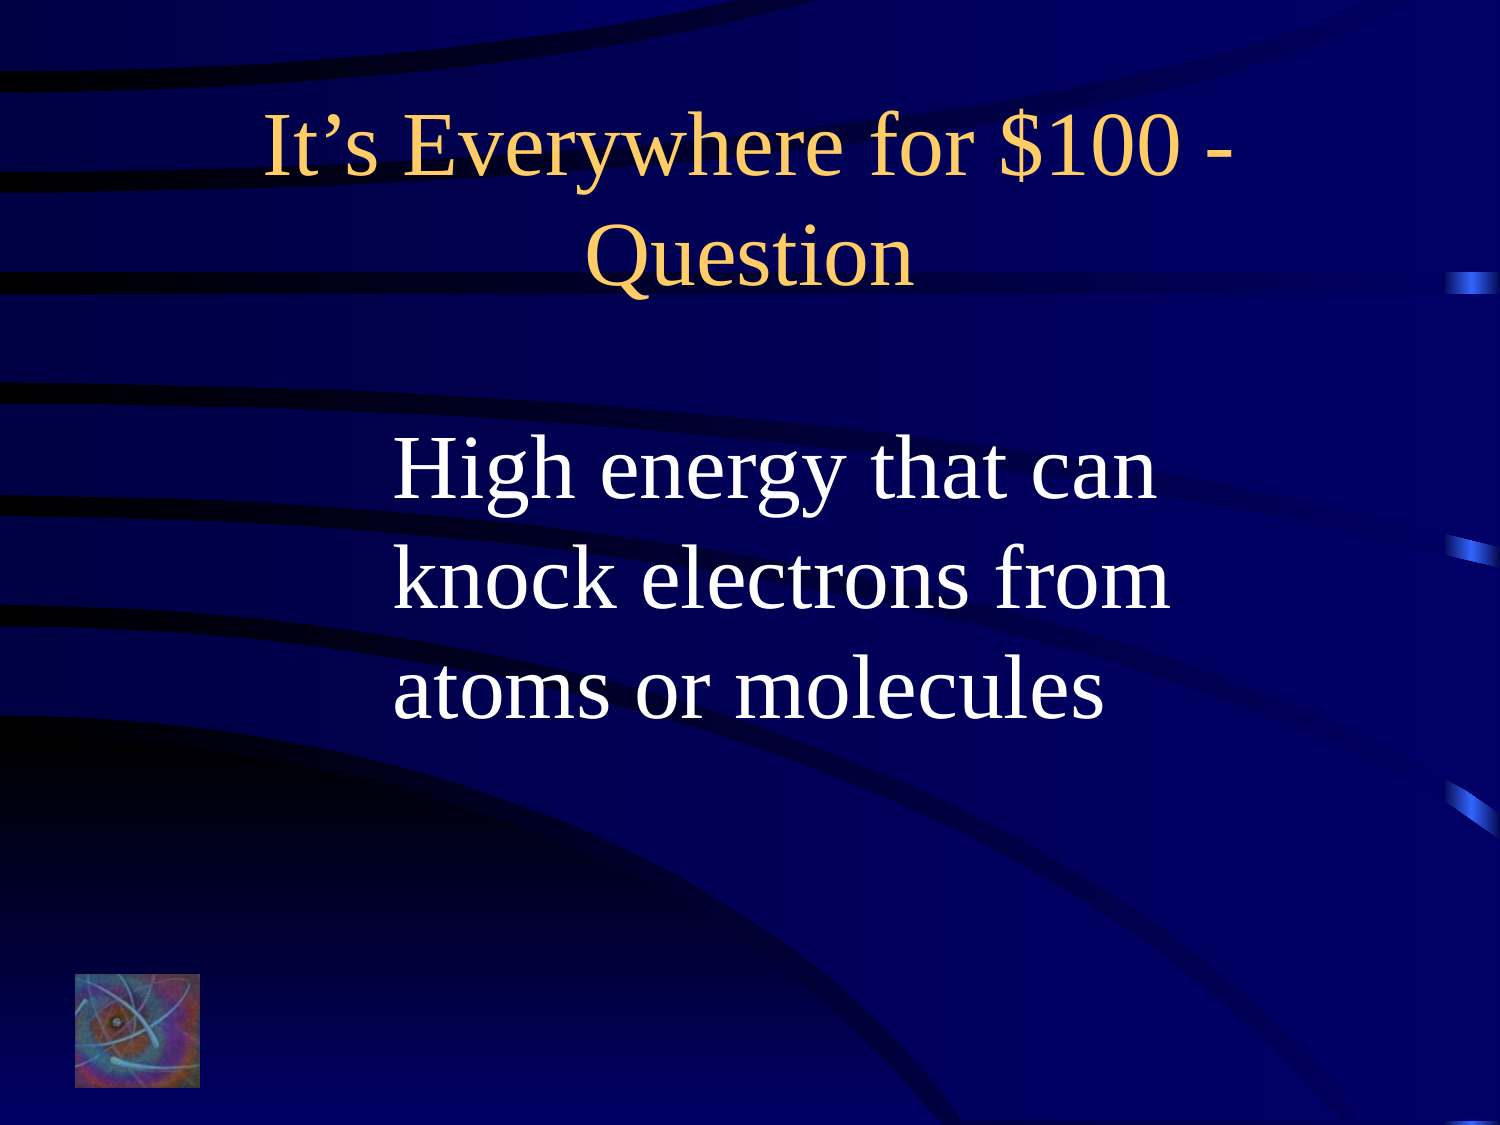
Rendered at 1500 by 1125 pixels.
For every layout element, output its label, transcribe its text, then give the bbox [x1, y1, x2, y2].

title It’s Everywhere for $100 - Question [112, 99, 1388, 288]
picture [75, 974, 200, 1088]
text_box High energy that can knock electrons from atoms or molecules [378, 399, 1212, 745]
